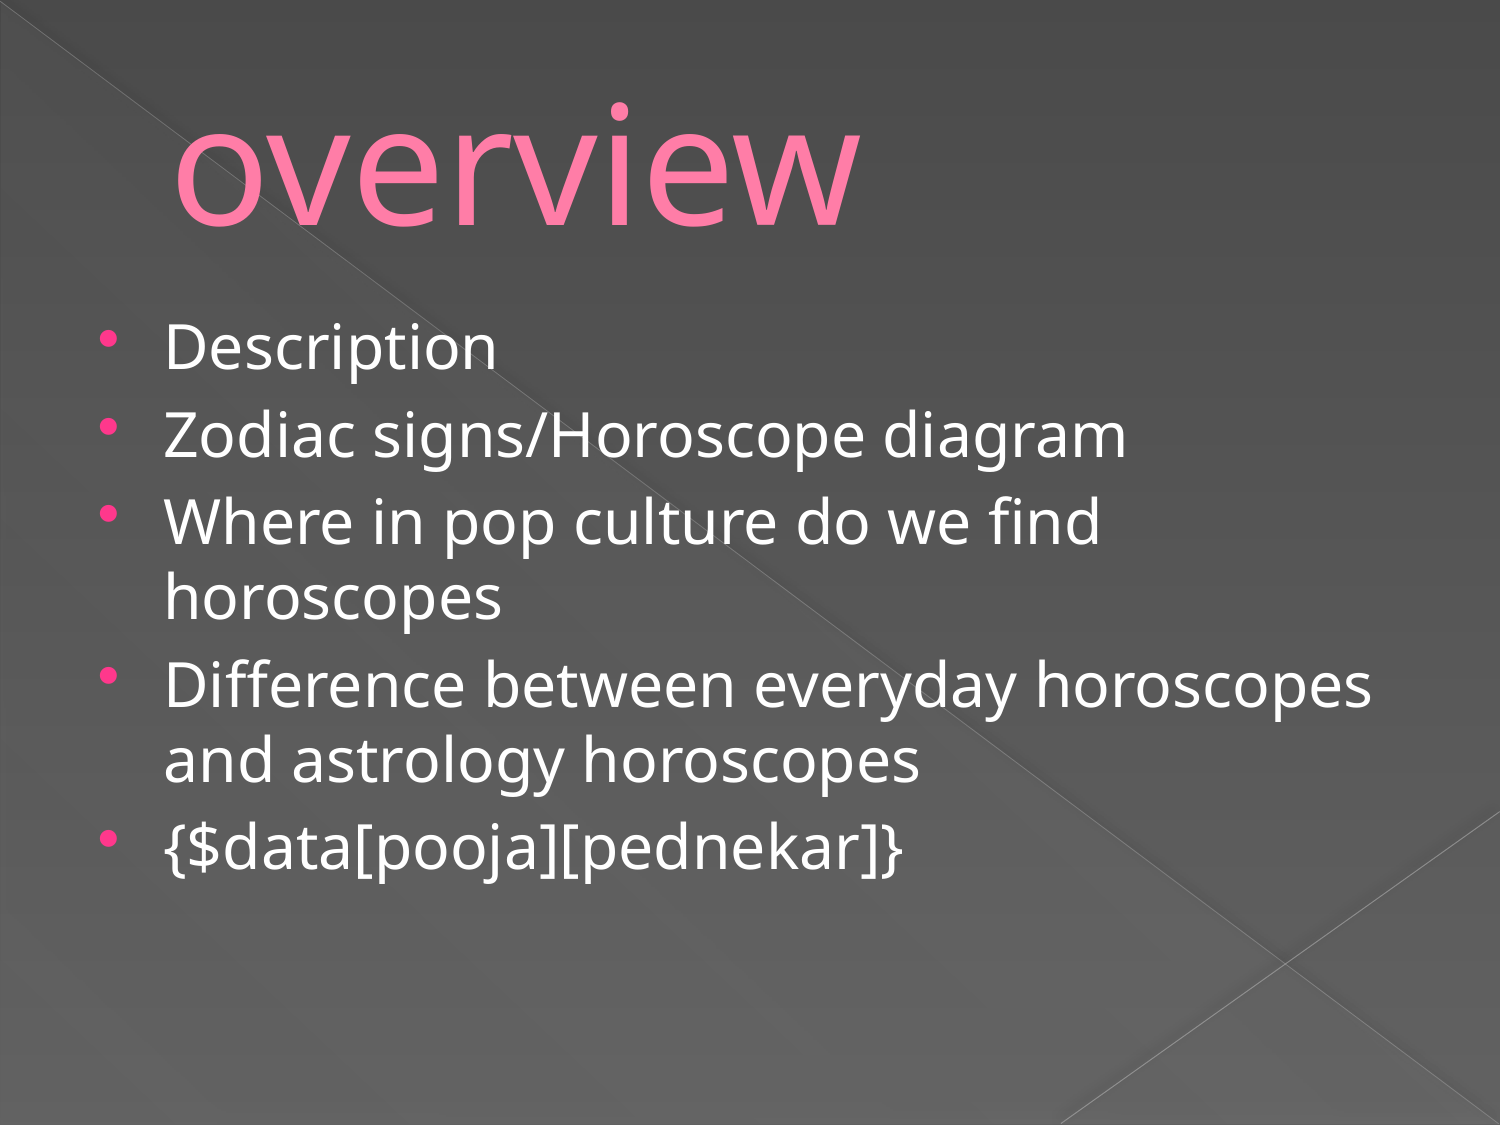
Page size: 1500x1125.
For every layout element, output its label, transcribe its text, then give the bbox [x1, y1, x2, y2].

list Description Zodiac signs/Horoscope diagram Where in pop culture do we find horoscopes Difference between everyday horoscopes and astrology horoscopes {$data[pooja][pednekar]} [75, 212, 1425, 963]
title overview [75, 43, 1425, 212]
